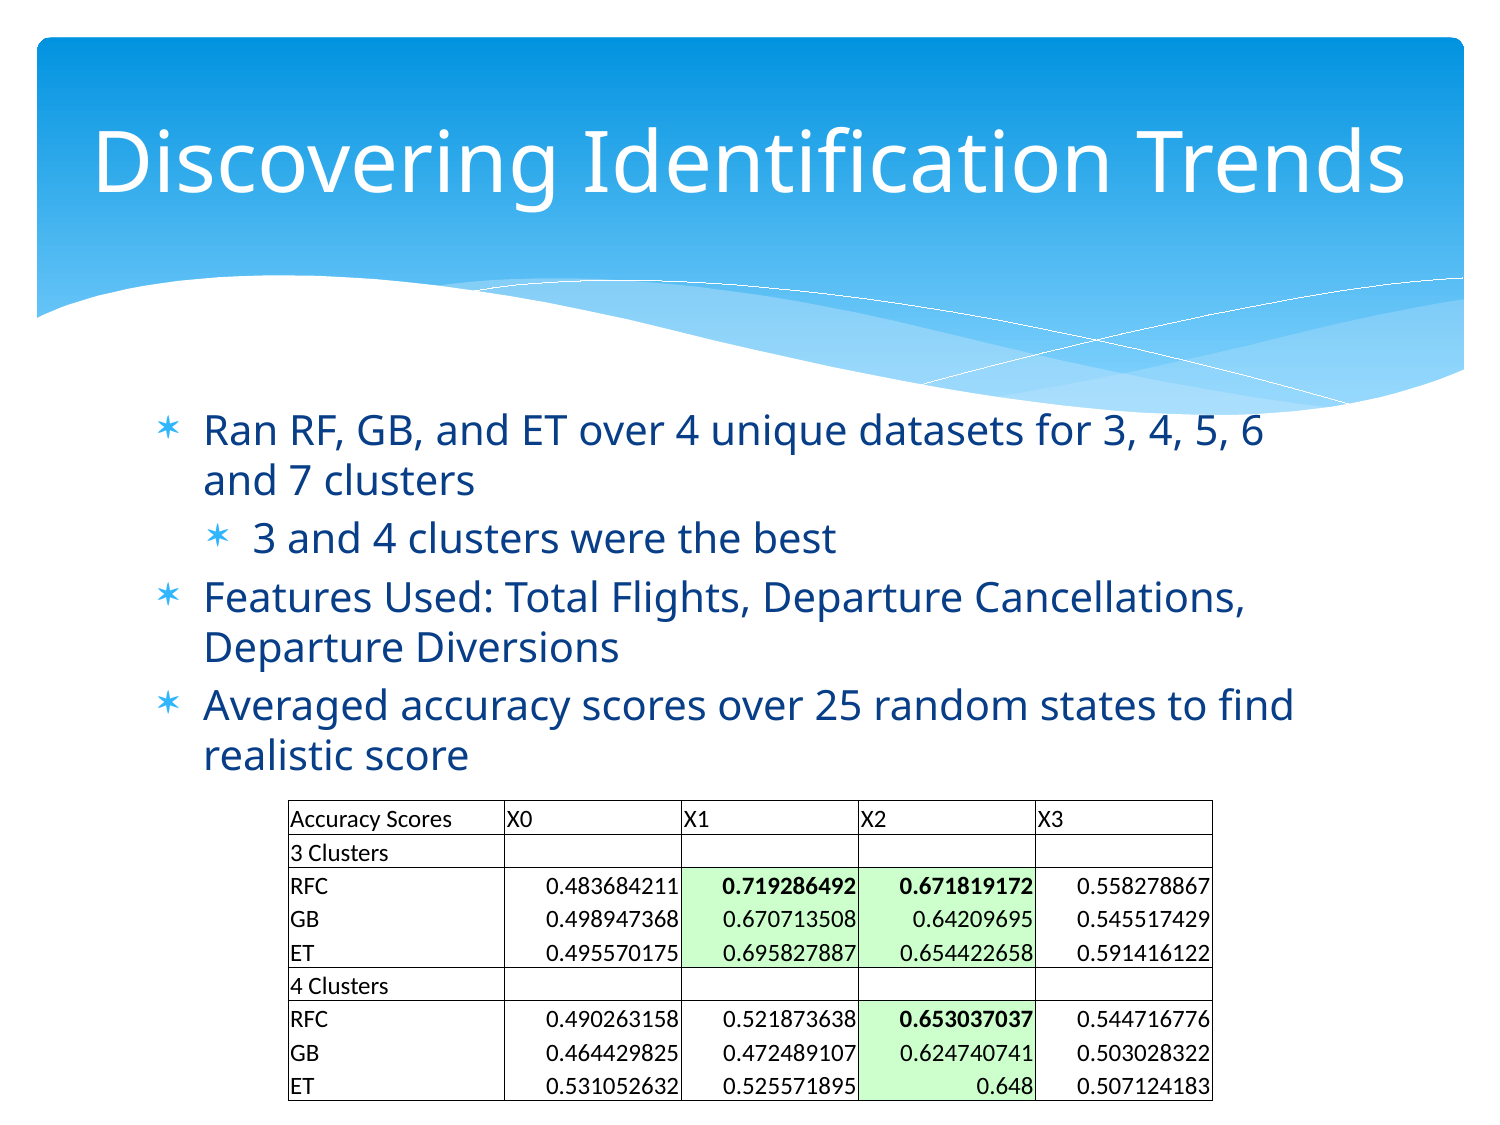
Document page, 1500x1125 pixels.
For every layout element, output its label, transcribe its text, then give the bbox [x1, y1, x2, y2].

table_cell ET [289, 1067, 504, 1100]
table_cell [1036, 968, 1212, 1000]
table_header X0 [505, 801, 681, 834]
table_cell 0.544716776 [1036, 1001, 1212, 1034]
table_cell [505, 835, 681, 867]
table_cell 0.648 [859, 1067, 1035, 1100]
table_header X1 [682, 801, 858, 834]
table_cell 0.531052632 [505, 1067, 681, 1100]
table_cell 0.464429825 [505, 1034, 681, 1067]
table_cell 0.654422658 [859, 934, 1035, 967]
table_cell 4 Clusters [289, 968, 504, 1000]
table_cell GB [289, 901, 504, 934]
table_cell 0.695827887 [682, 934, 858, 967]
table_cell [859, 968, 1035, 1000]
table_header X3 [1036, 801, 1212, 834]
table_cell [682, 968, 858, 1000]
table_cell 0.653037037 [859, 1001, 1035, 1034]
list Ran RF, GB, and ET over 4 unique datasets for 3, 4, 5, 6 and 7 clusters 3 and 4 clusters were the best Features Used: Total Flights, Departure Cancellations, Departure Diversions Averaged accuracy scores over 25 random states to find realistic score [143, 396, 1359, 963]
table_cell RFC [289, 1001, 504, 1034]
table_cell ET [289, 934, 504, 967]
table_cell 0.558278867 [1036, 868, 1212, 901]
table_cell 0.64209695 [859, 901, 1035, 934]
table_cell GB [289, 1034, 504, 1067]
table_cell 0.719286492 [682, 868, 858, 901]
title Discovering Identification Trends [75, 55, 1425, 261]
table_cell [682, 835, 858, 867]
table_cell 0.525571895 [682, 1067, 858, 1100]
table_cell [505, 968, 681, 1000]
table_cell RFC [289, 868, 504, 901]
table_header Accuracy Scores [289, 801, 504, 834]
table_cell 0.503028322 [1036, 1034, 1212, 1067]
table_cell 0.472489107 [682, 1034, 858, 1067]
table_cell [859, 835, 1035, 867]
table_cell 0.670713508 [682, 901, 858, 934]
table_cell 0.591416122 [1036, 934, 1212, 967]
table_cell 0.495570175 [505, 934, 681, 967]
table_cell 0.521873638 [682, 1001, 858, 1034]
table_cell 0.498947368 [505, 901, 681, 934]
table_cell 0.483684211 [505, 868, 681, 901]
table_cell 0.624740741 [859, 1034, 1035, 1067]
table_cell 0.671819172 [859, 868, 1035, 901]
table_cell 3 Clusters [289, 835, 504, 867]
table_header X2 [859, 801, 1035, 834]
table_cell 0.490263158 [505, 1001, 681, 1034]
table_cell 0.545517429 [1036, 901, 1212, 934]
table_cell [1036, 835, 1212, 867]
table_cell 0.507124183 [1036, 1067, 1212, 1100]
